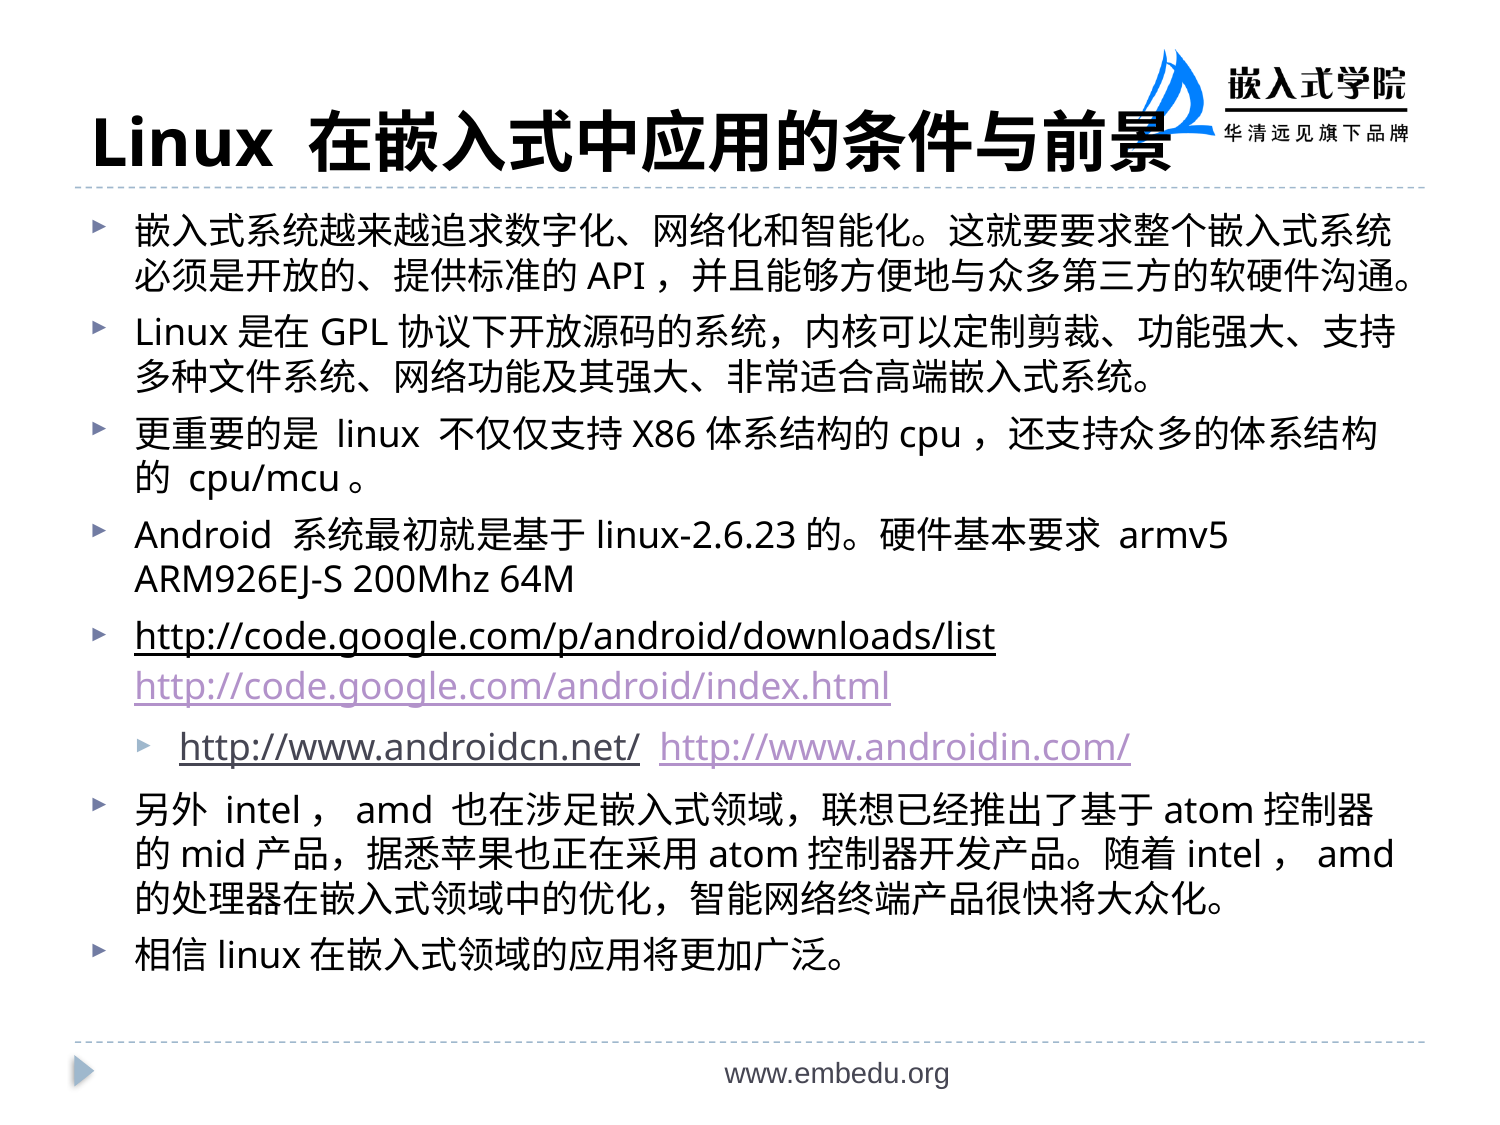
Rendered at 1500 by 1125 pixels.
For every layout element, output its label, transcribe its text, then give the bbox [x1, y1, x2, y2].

title Linux 在嵌入式中应用的条件与前景 [74, 24, 1426, 188]
list 嵌入式系统越来越追求数字化、网络化和智能化。这就要要求整个嵌入式系统必须是开放的、提供标准的API，并且能够方便地与众多第三方的软硬件沟通。 Linux是在GPL协议下开放源码的系统，内核可以定制剪裁、功能强大、支持多种文件系统、网络功能及其强大、非常适合高端嵌入式系统。 更重要的是 linux 不仅仅支持X86体系结构的cpu，还支持众多的体系结构的 cpu/mcu。 Android 系统最初就是基于linux-2.6.23的。硬件基本要求 armv5 ARM926EJ-S 200Mhz 64M http://code.google.com/p/android/downloads/list http://code.google.com/android/index.html http://www.androidcn.net/ http://www.androidin.com/ 另外 intel，amd 也在涉足嵌入式领域，联想已经推出了基于atom控制器的mid产品，据悉苹果也正在采用atom控制器开发产品。随着intel，amd的处理器在嵌入式领域中的优化，智能网络终端产品很快将大众化。 相信linux在嵌入式领域的应用将更加广泛。 [74, 199, 1426, 1006]
footer www.embedu.org [600, 1046, 1075, 1125]
